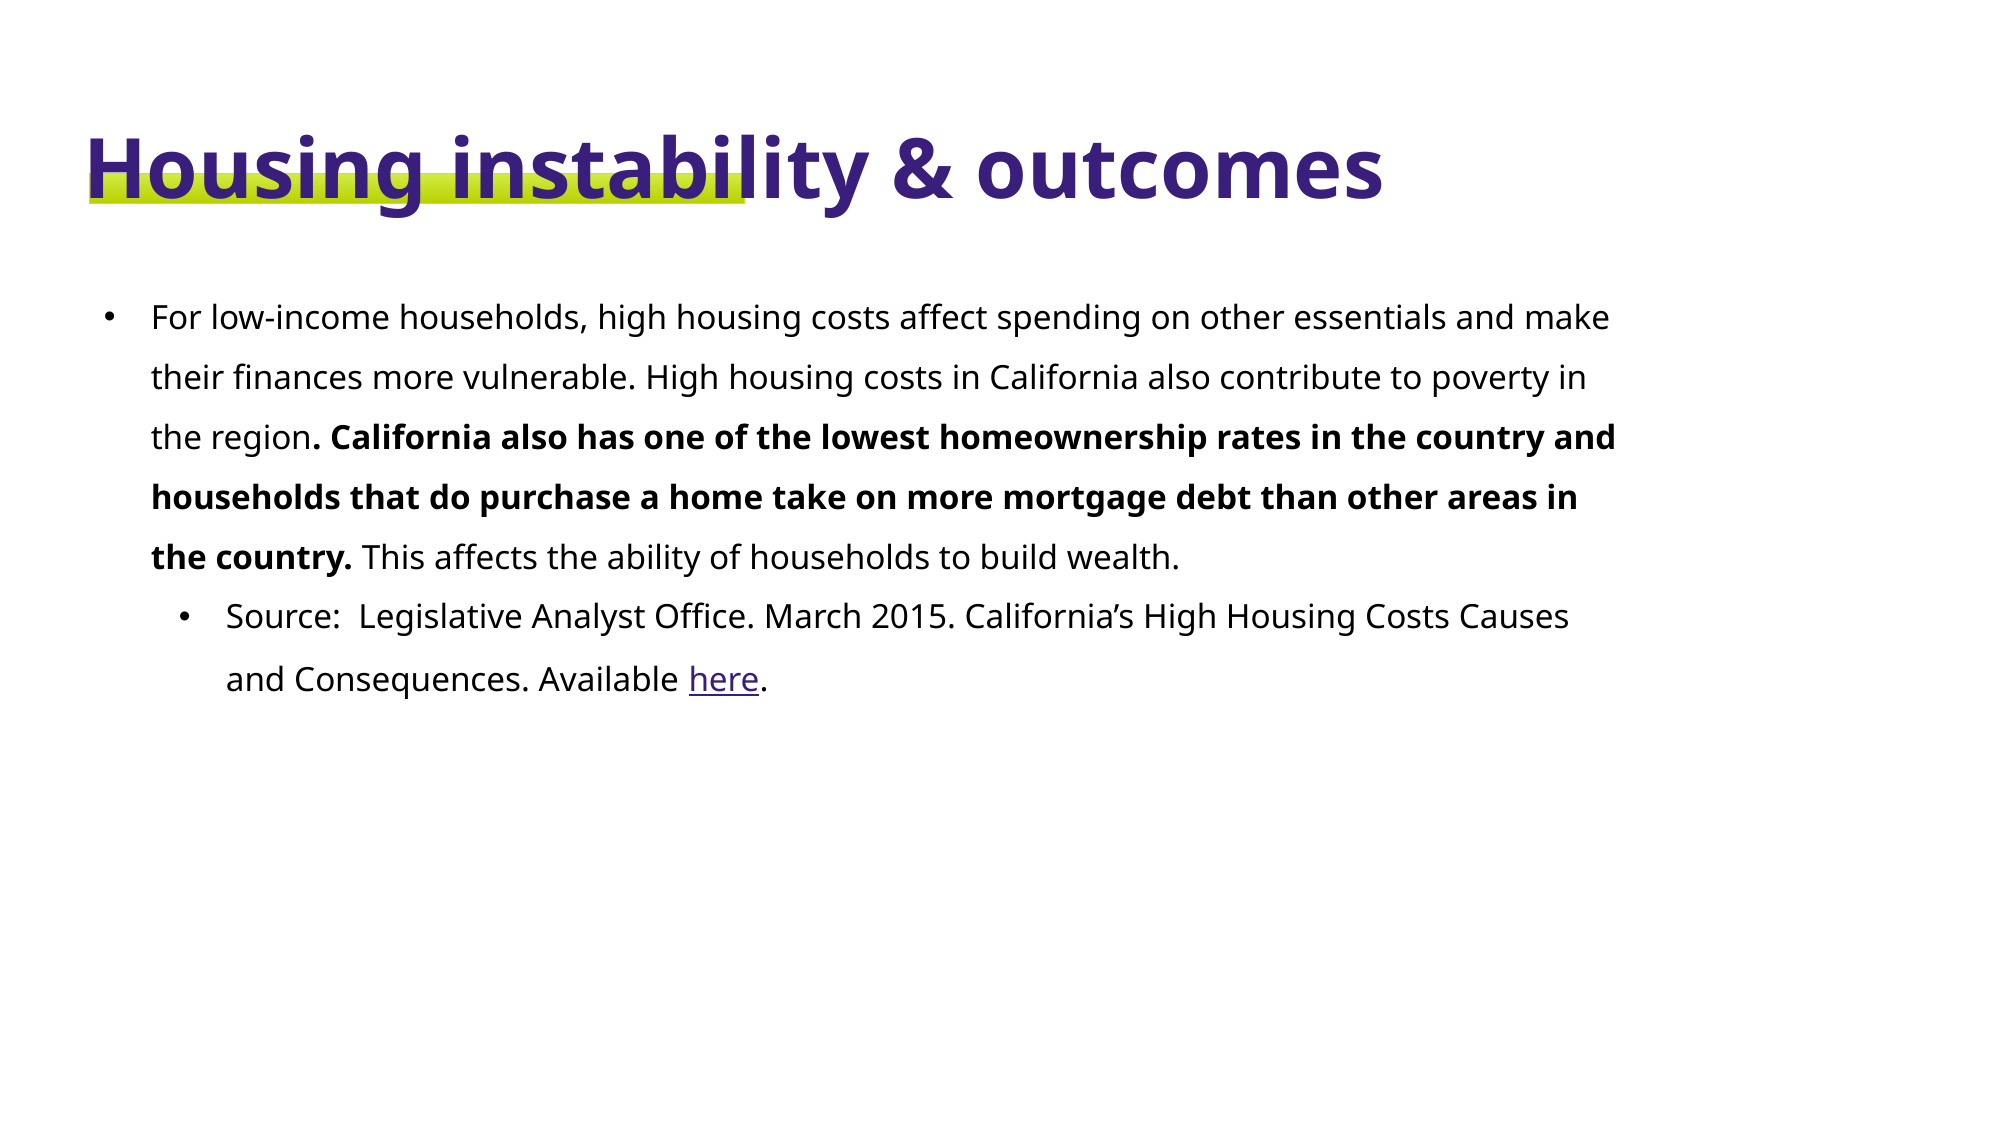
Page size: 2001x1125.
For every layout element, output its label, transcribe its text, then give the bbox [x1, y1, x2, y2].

text_box Housing instability & outcomes [68, 107, 1828, 223]
text_box For low-income households, high housing costs affect spending on other essentials and make their finances more vulnerable. High housing costs in California also contribute to poverty in the region. California also has one of the lowest homeownership rates in the country and households that do purchase a home take on more mortgage debt than other areas in the country. This affects the ability of households to build wealth. Source: Legislative Analyst Office. March 2015. California’s High Housing Costs Causes and Consequences. Available here. [89, 268, 1652, 711]
